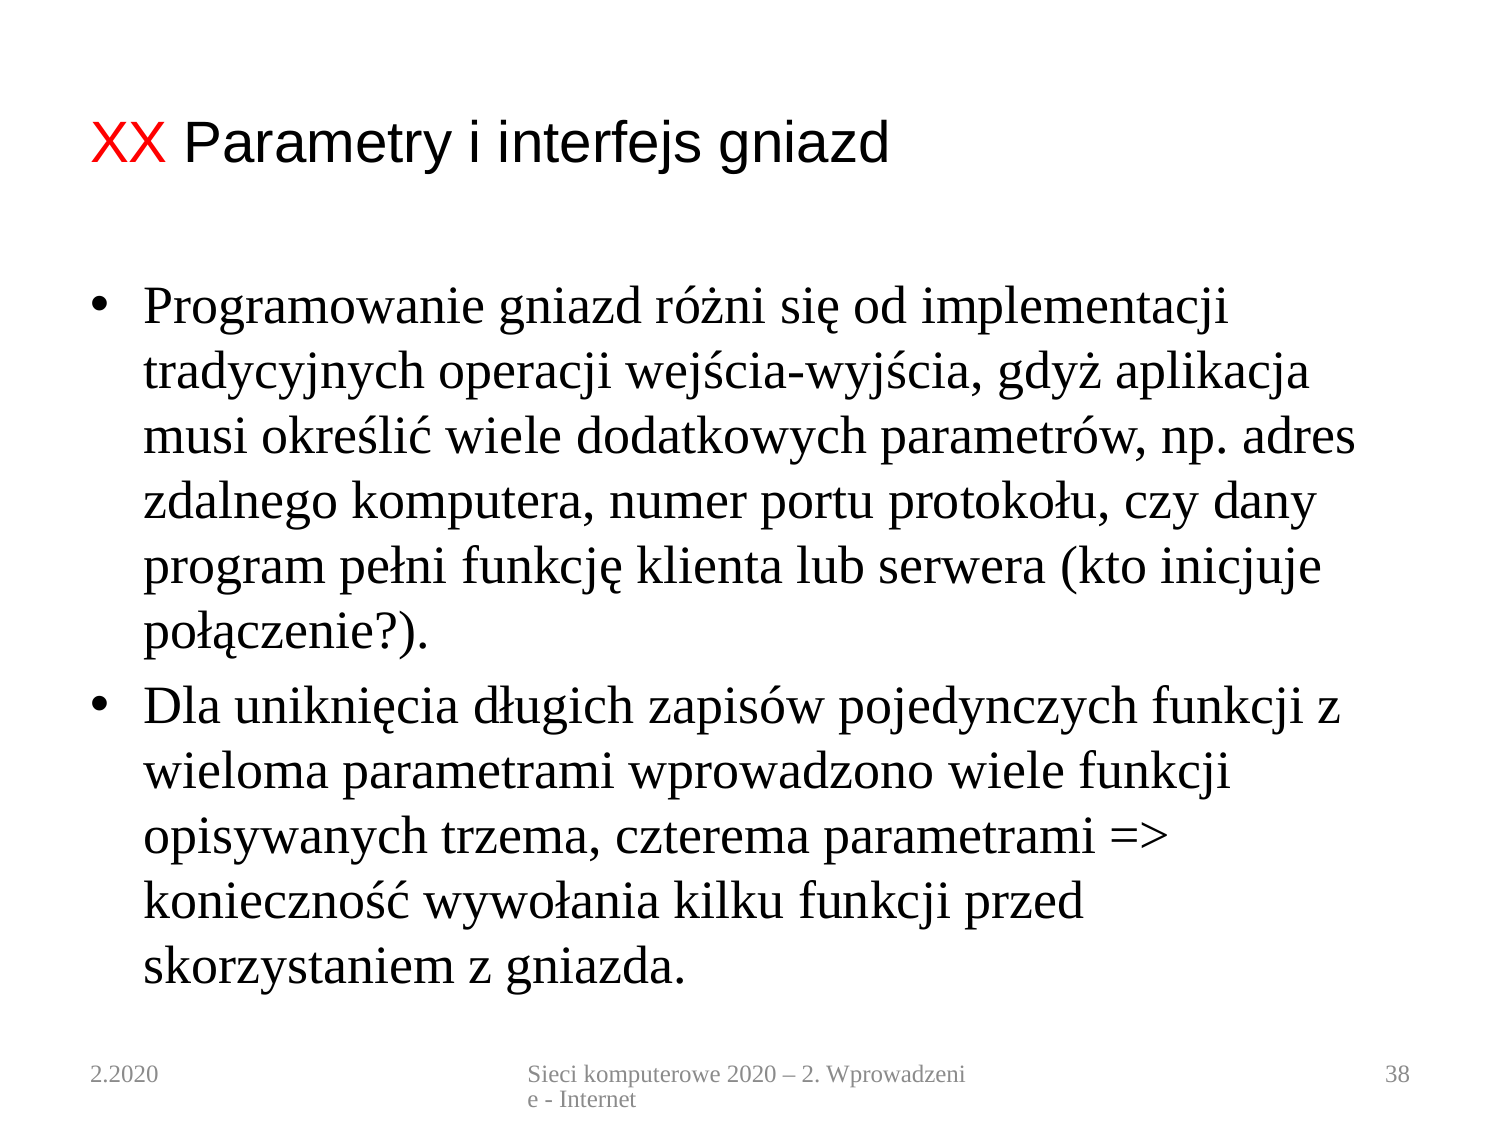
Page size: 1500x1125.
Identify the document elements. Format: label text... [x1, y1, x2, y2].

slide_number 38 [1074, 1042, 1425, 1103]
footer Sieci komputerowe 2020 – 2. Wprowadzenie - Internet [512, 1042, 988, 1103]
slide_number 2.2020 [75, 1042, 425, 1103]
list Programowanie gniazd różni się od implementacji tradycyjnych operacji wejścia-wyjścia, gdyż aplikacja musi określić wiele dodatkowych parametrów, np. adres zdalnego komputera, numer portu protokołu, czy dany program pełni funkcję klienta lub serwera (kto inicjuje połączenie?). Dla uniknięcia długich zapisów pojedynczych funkcji z wieloma parametrami wprowadzono wiele funkcji opisywanych trzema, czterema parametrami => konieczność wywołania kilku funkcji przed skorzystaniem z gniazda. [75, 262, 1425, 1005]
title XX Parametry i interfejs gniazd [75, 45, 1425, 233]
